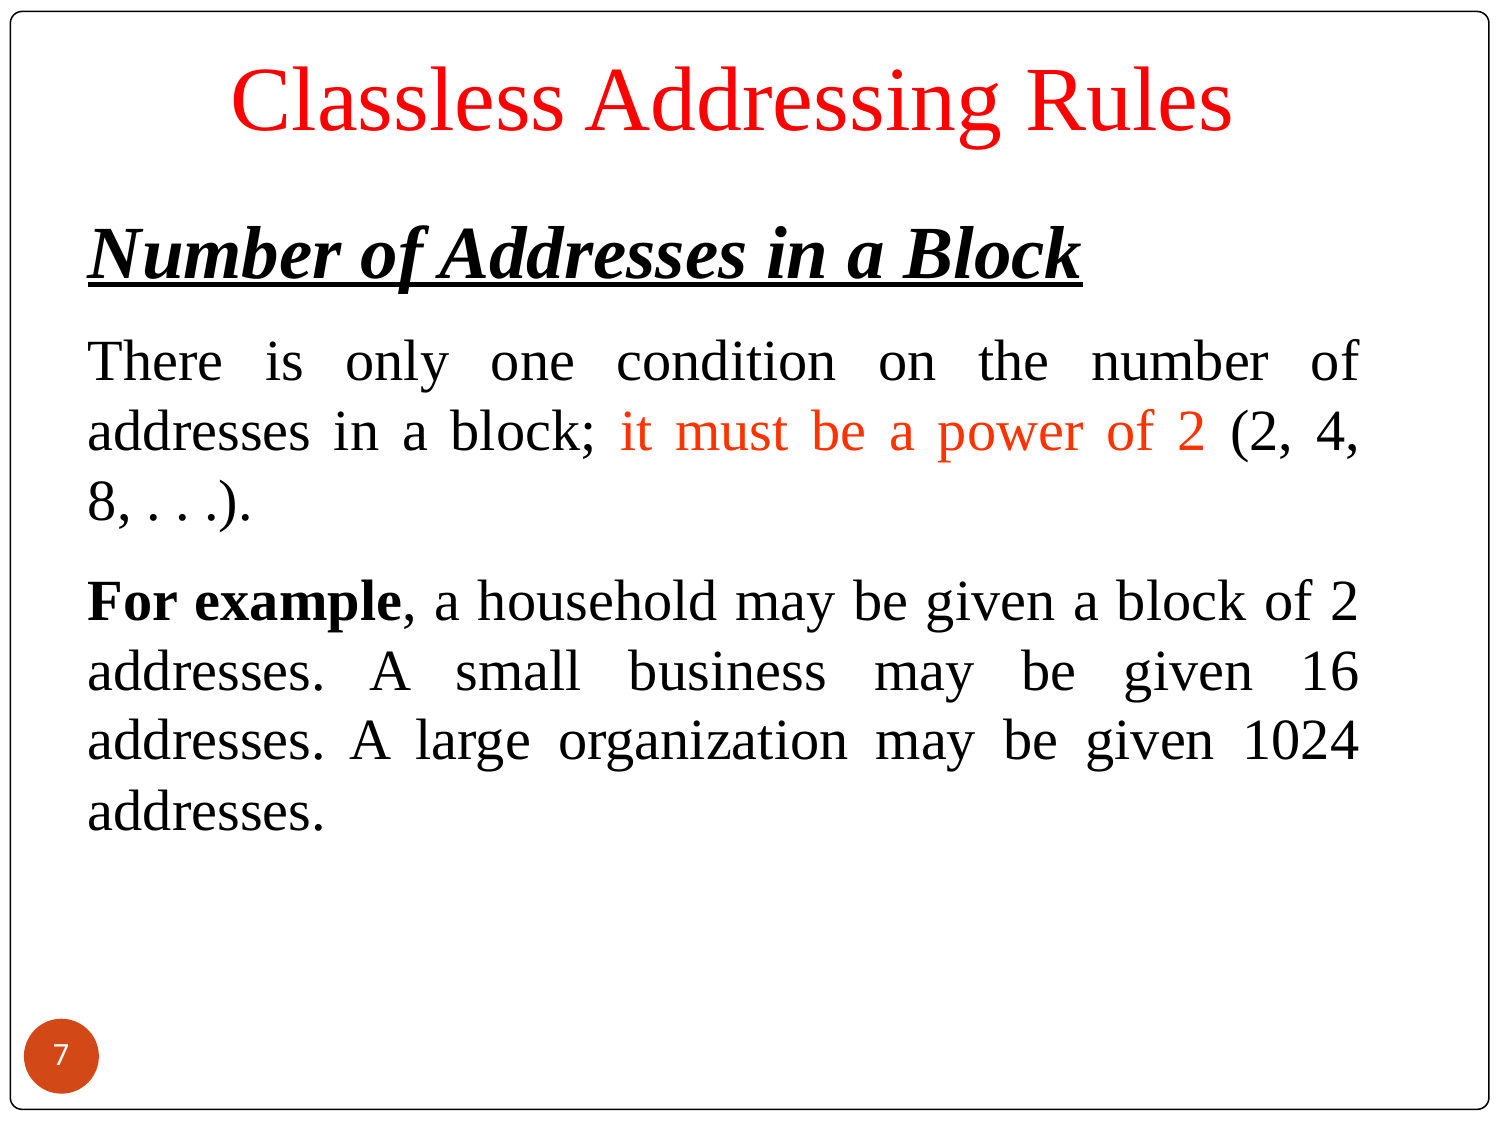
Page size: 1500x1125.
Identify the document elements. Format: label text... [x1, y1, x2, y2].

text_box Number of Addresses in a Block There is only one condition on the number of addresses in a block; it must be a power of 2 (2, 4, 8, . . .). For example, a household may be given a block of 2 addresses. A small business may be given 16 addresses. A large organization may be given 1024 addresses. [72, 195, 1375, 849]
text_box Classless Addressing Rules [70, 0, 1396, 188]
text_box ‹#› [23, 1018, 99, 1094]
